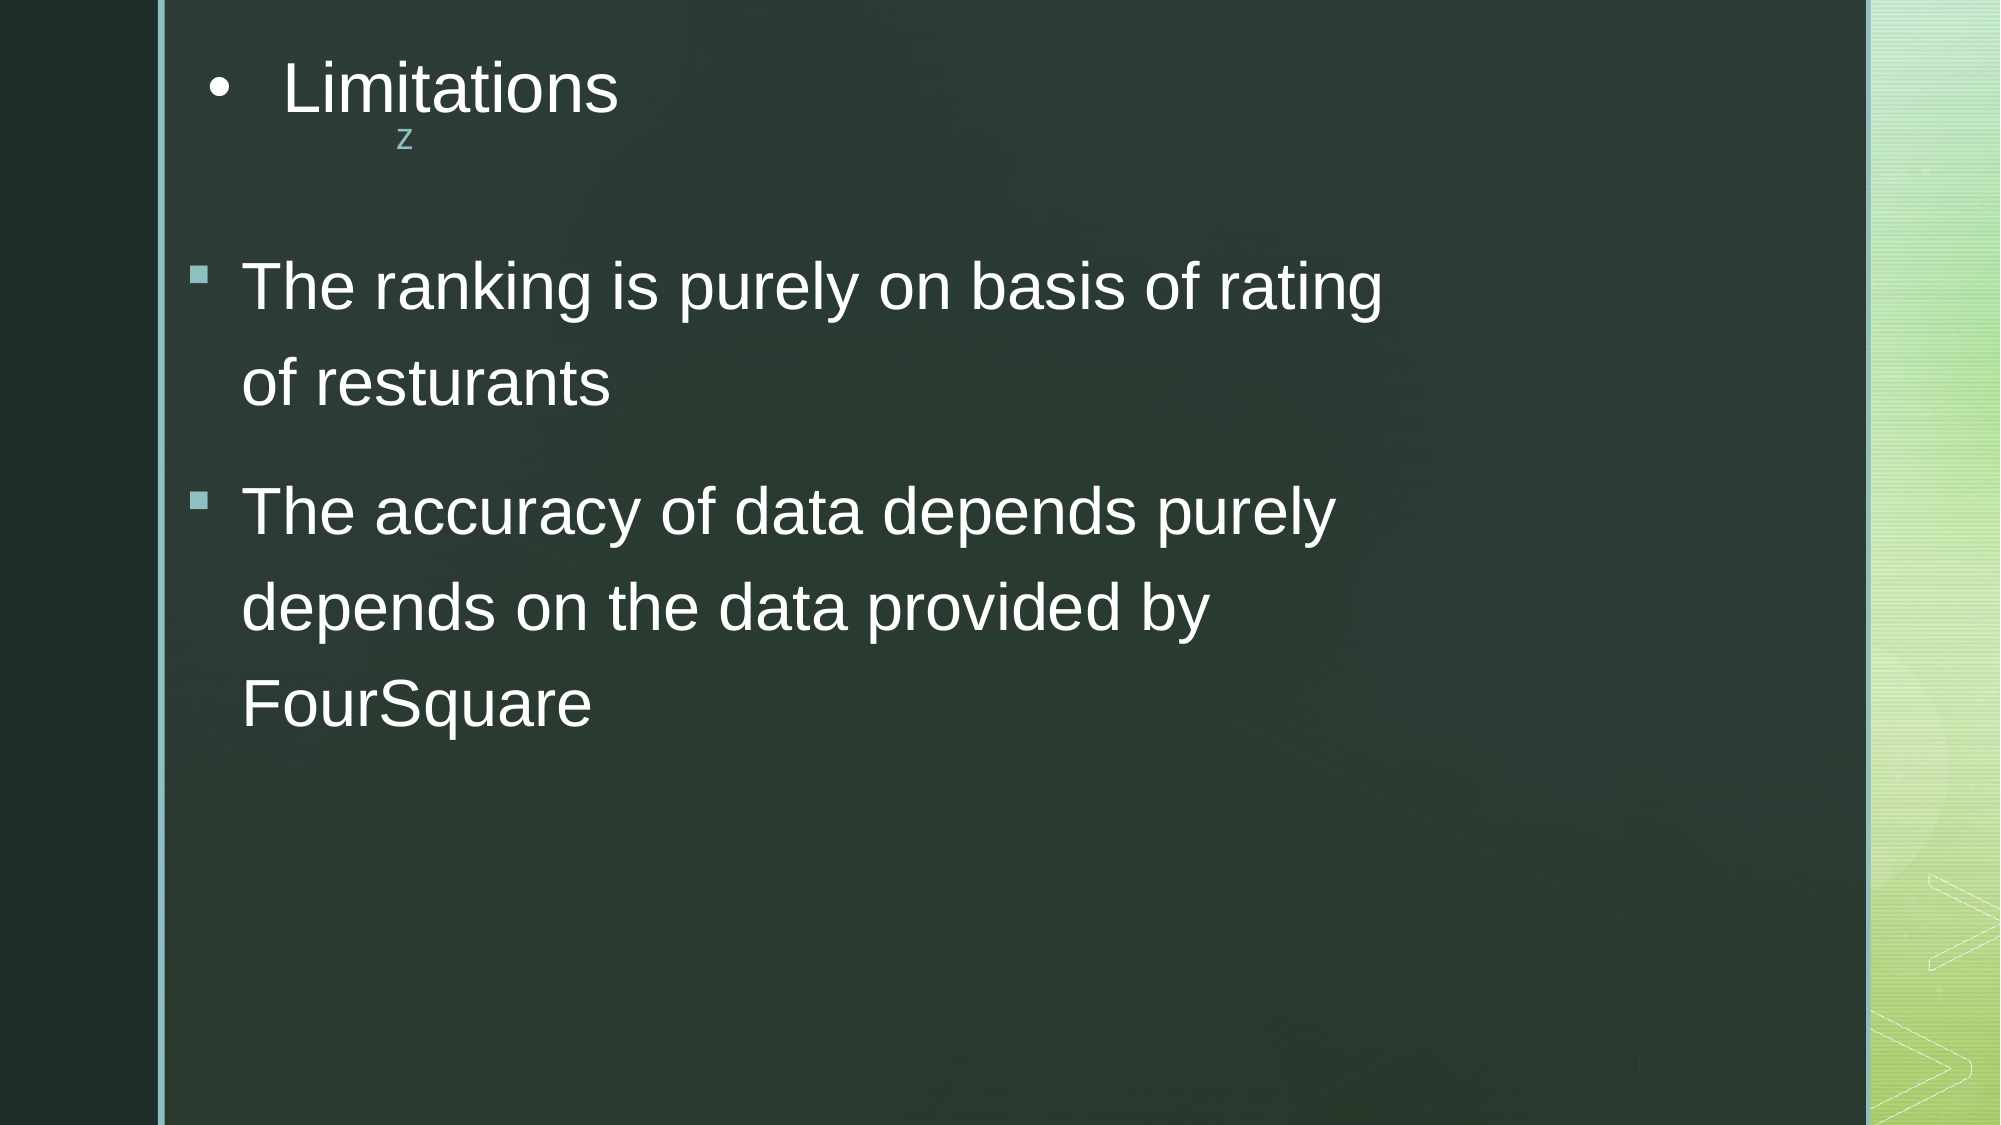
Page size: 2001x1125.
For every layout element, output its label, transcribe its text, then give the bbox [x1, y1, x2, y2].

title Limitations [191, 44, 1498, 221]
picture [1871, 0, 2001, 1125]
list The ranking is purely on basis of rating of resturants The accuracy of data depends purely depends on the data provided by FourSquare [170, 201, 1450, 858]
